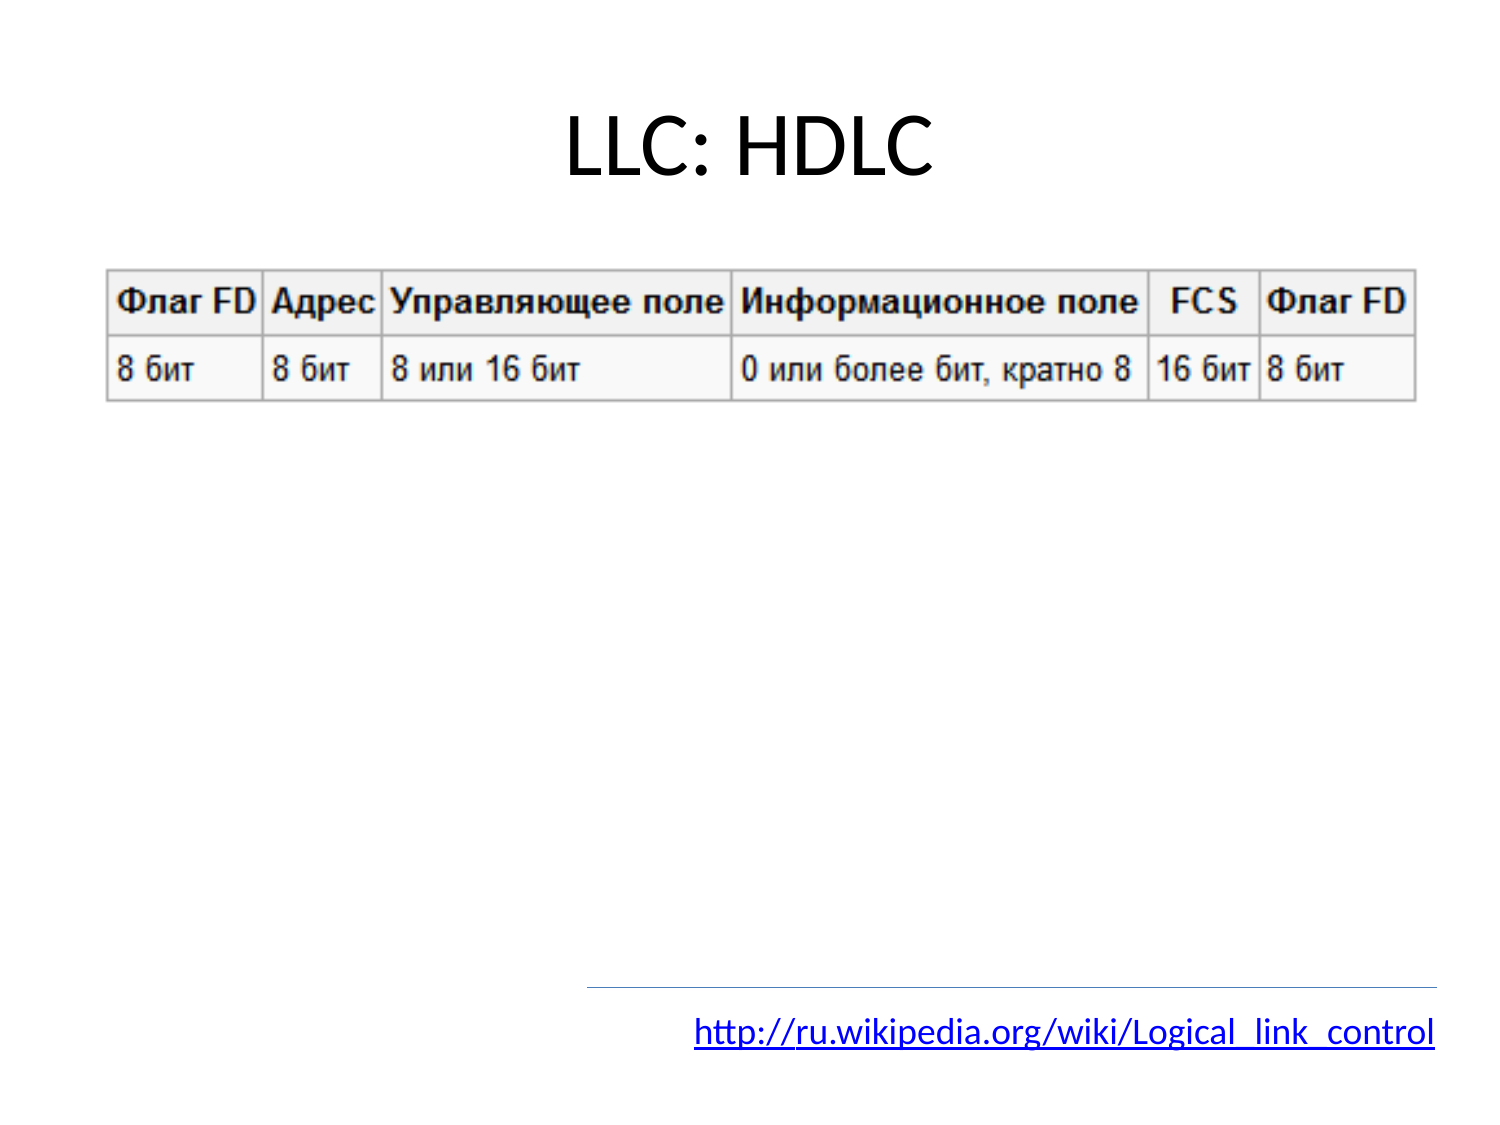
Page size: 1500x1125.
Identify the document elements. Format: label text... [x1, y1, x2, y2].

text_box http://ru.wikipedia.org/wiki/Logical_link_control [275, 999, 1450, 1060]
title LLC: HDLC [75, 45, 1425, 233]
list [99, 262, 1425, 413]
